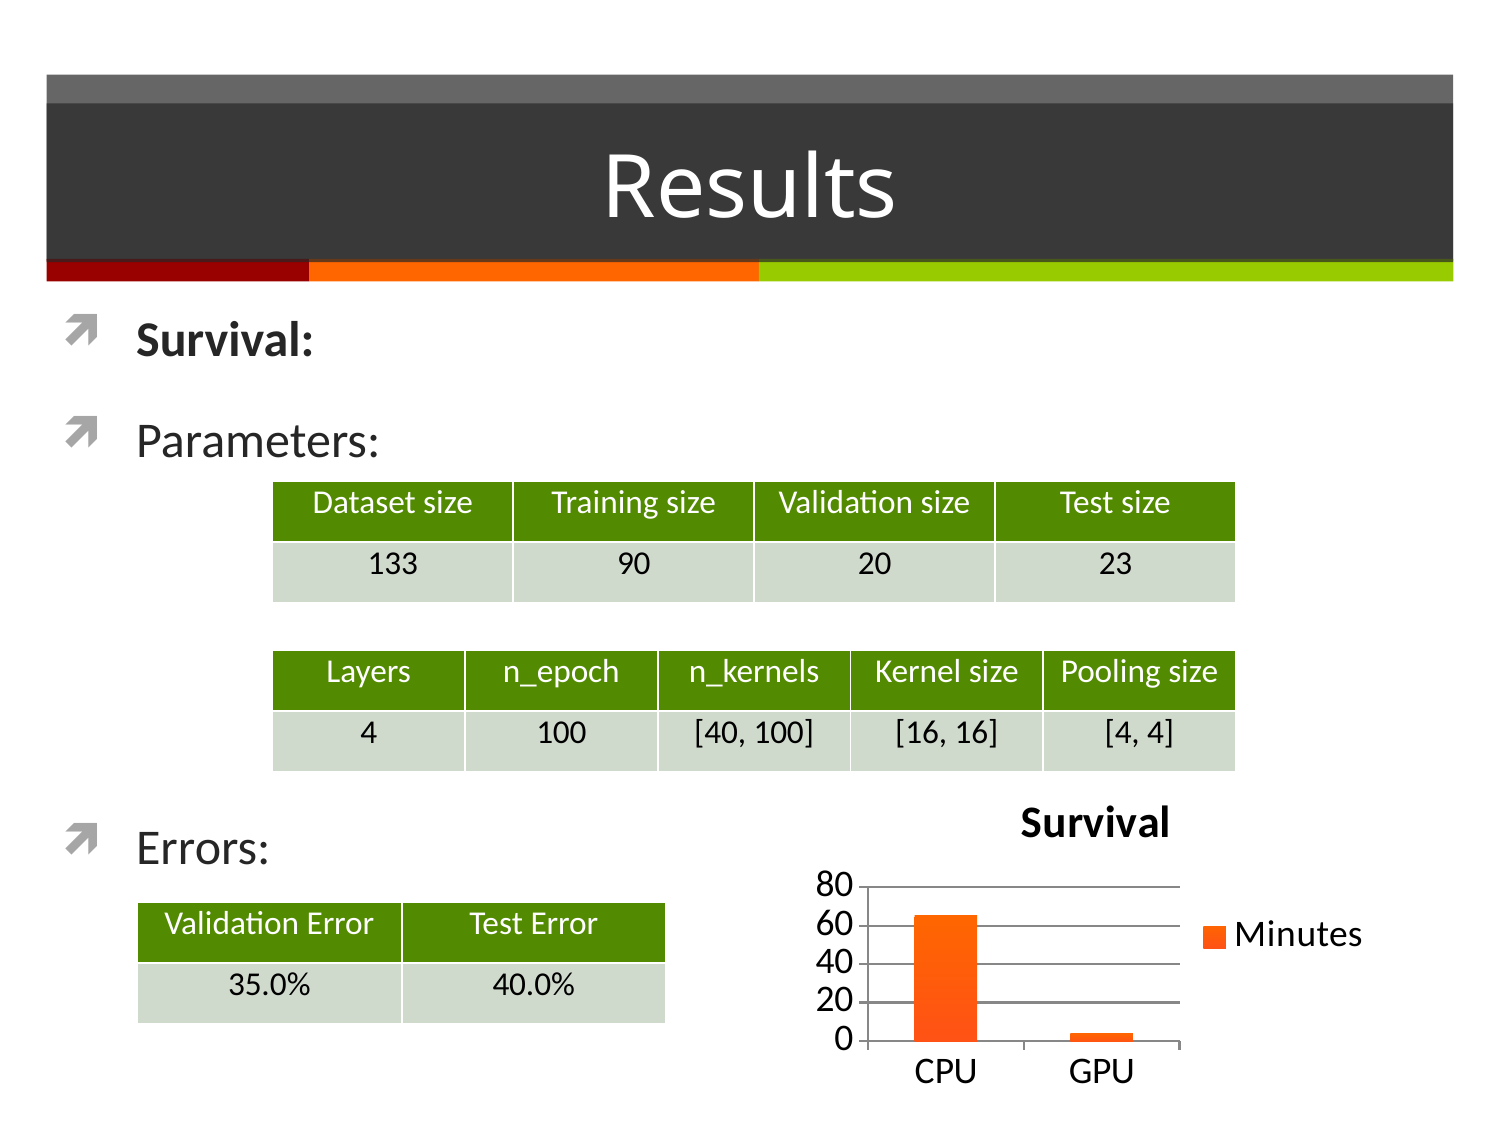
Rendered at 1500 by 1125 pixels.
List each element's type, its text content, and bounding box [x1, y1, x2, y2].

table_cell [4, 4] [1044, 712, 1235, 771]
list Survival: Parameters: Errors: [46, 298, 1388, 1081]
table_cell [40, 100] [659, 712, 850, 771]
table_header n_kernels [659, 651, 850, 710]
table_cell [16, 16] [851, 712, 1042, 771]
table_header Validation size [755, 482, 994, 541]
table_header Pooling size [1044, 651, 1235, 710]
table_header n_epoch [466, 651, 657, 710]
table_header Training size [514, 482, 753, 541]
table_cell 23 [996, 543, 1235, 602]
table_cell 40.0% [403, 964, 665, 1023]
table_header Dataset size [273, 482, 512, 541]
table_cell 35.0% [138, 964, 401, 1023]
table_header Layers [273, 651, 464, 710]
table_cell 100 [466, 712, 657, 771]
table_header Test size [996, 482, 1235, 541]
table_header Kernel size [851, 651, 1042, 710]
table_header Validation Error [138, 903, 401, 962]
table_cell 133 [273, 543, 512, 602]
table_header Test Error [403, 903, 665, 962]
chart [803, 774, 1388, 1101]
table_cell 90 [514, 543, 753, 602]
table_cell 20 [755, 543, 994, 602]
title Results [46, 103, 1454, 263]
table_cell 4 [273, 712, 464, 771]
